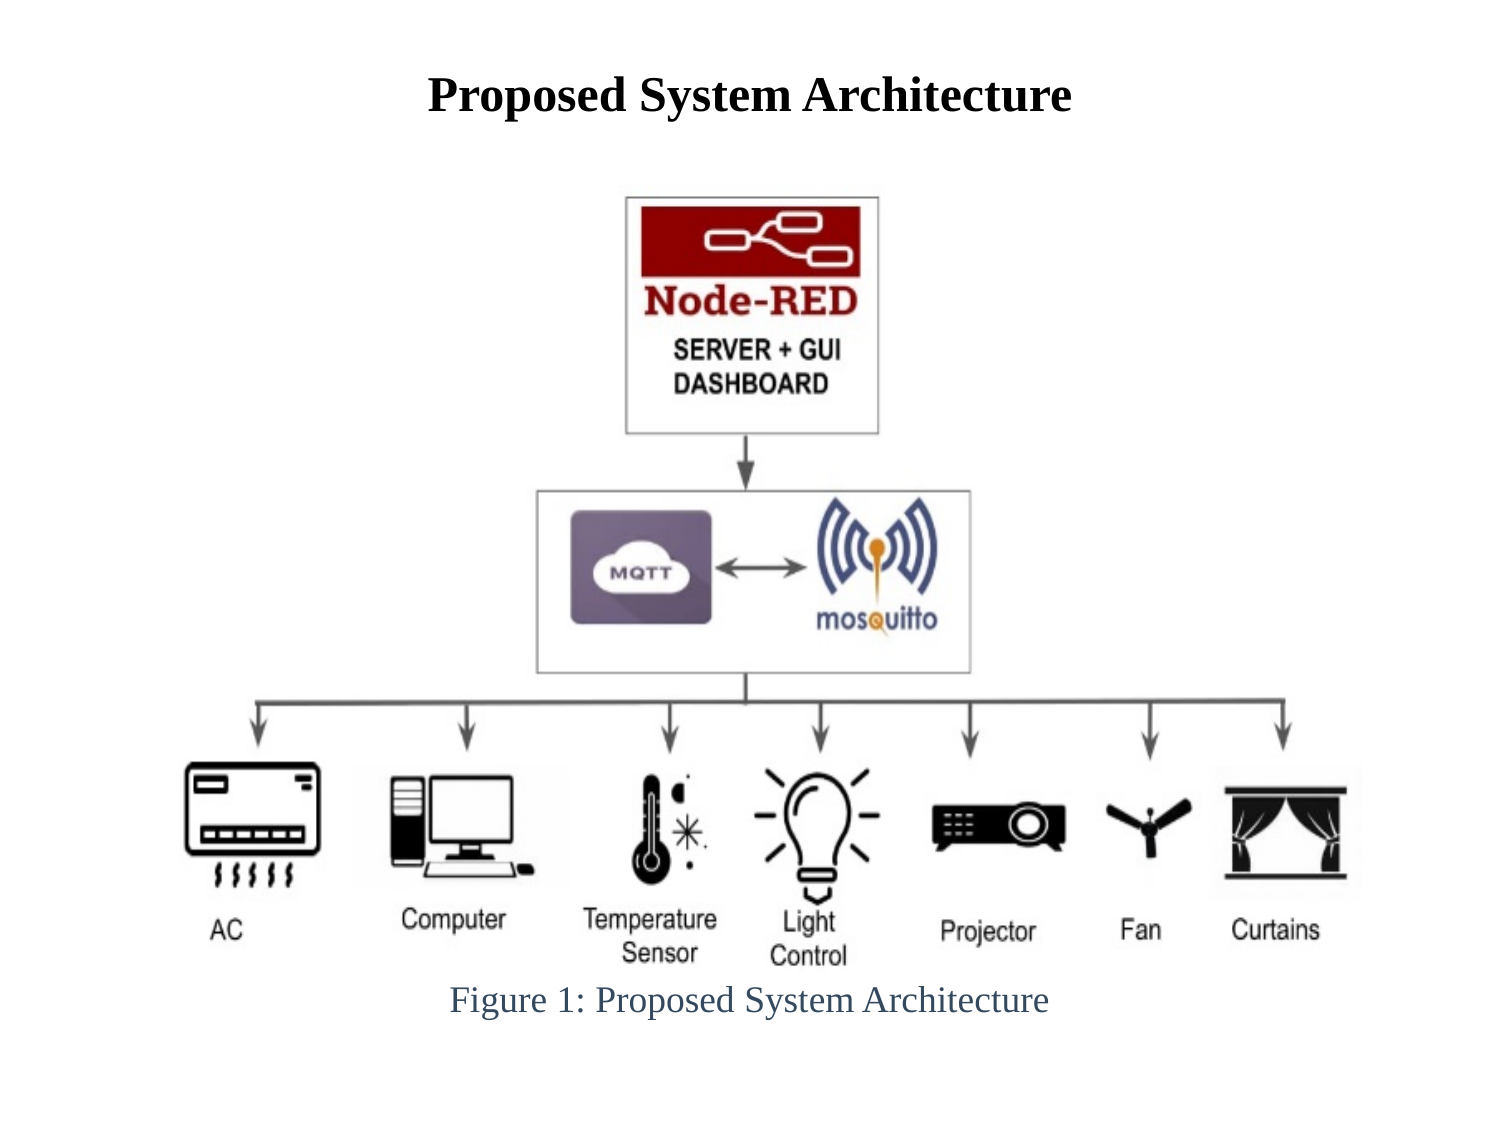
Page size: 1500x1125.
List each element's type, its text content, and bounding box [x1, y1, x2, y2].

picture [154, 183, 1387, 1016]
text_box Figure 1: Proposed System Architecture [174, 1016, 1326, 1028]
title Proposed System Architecture [290, 0, 1210, 183]
